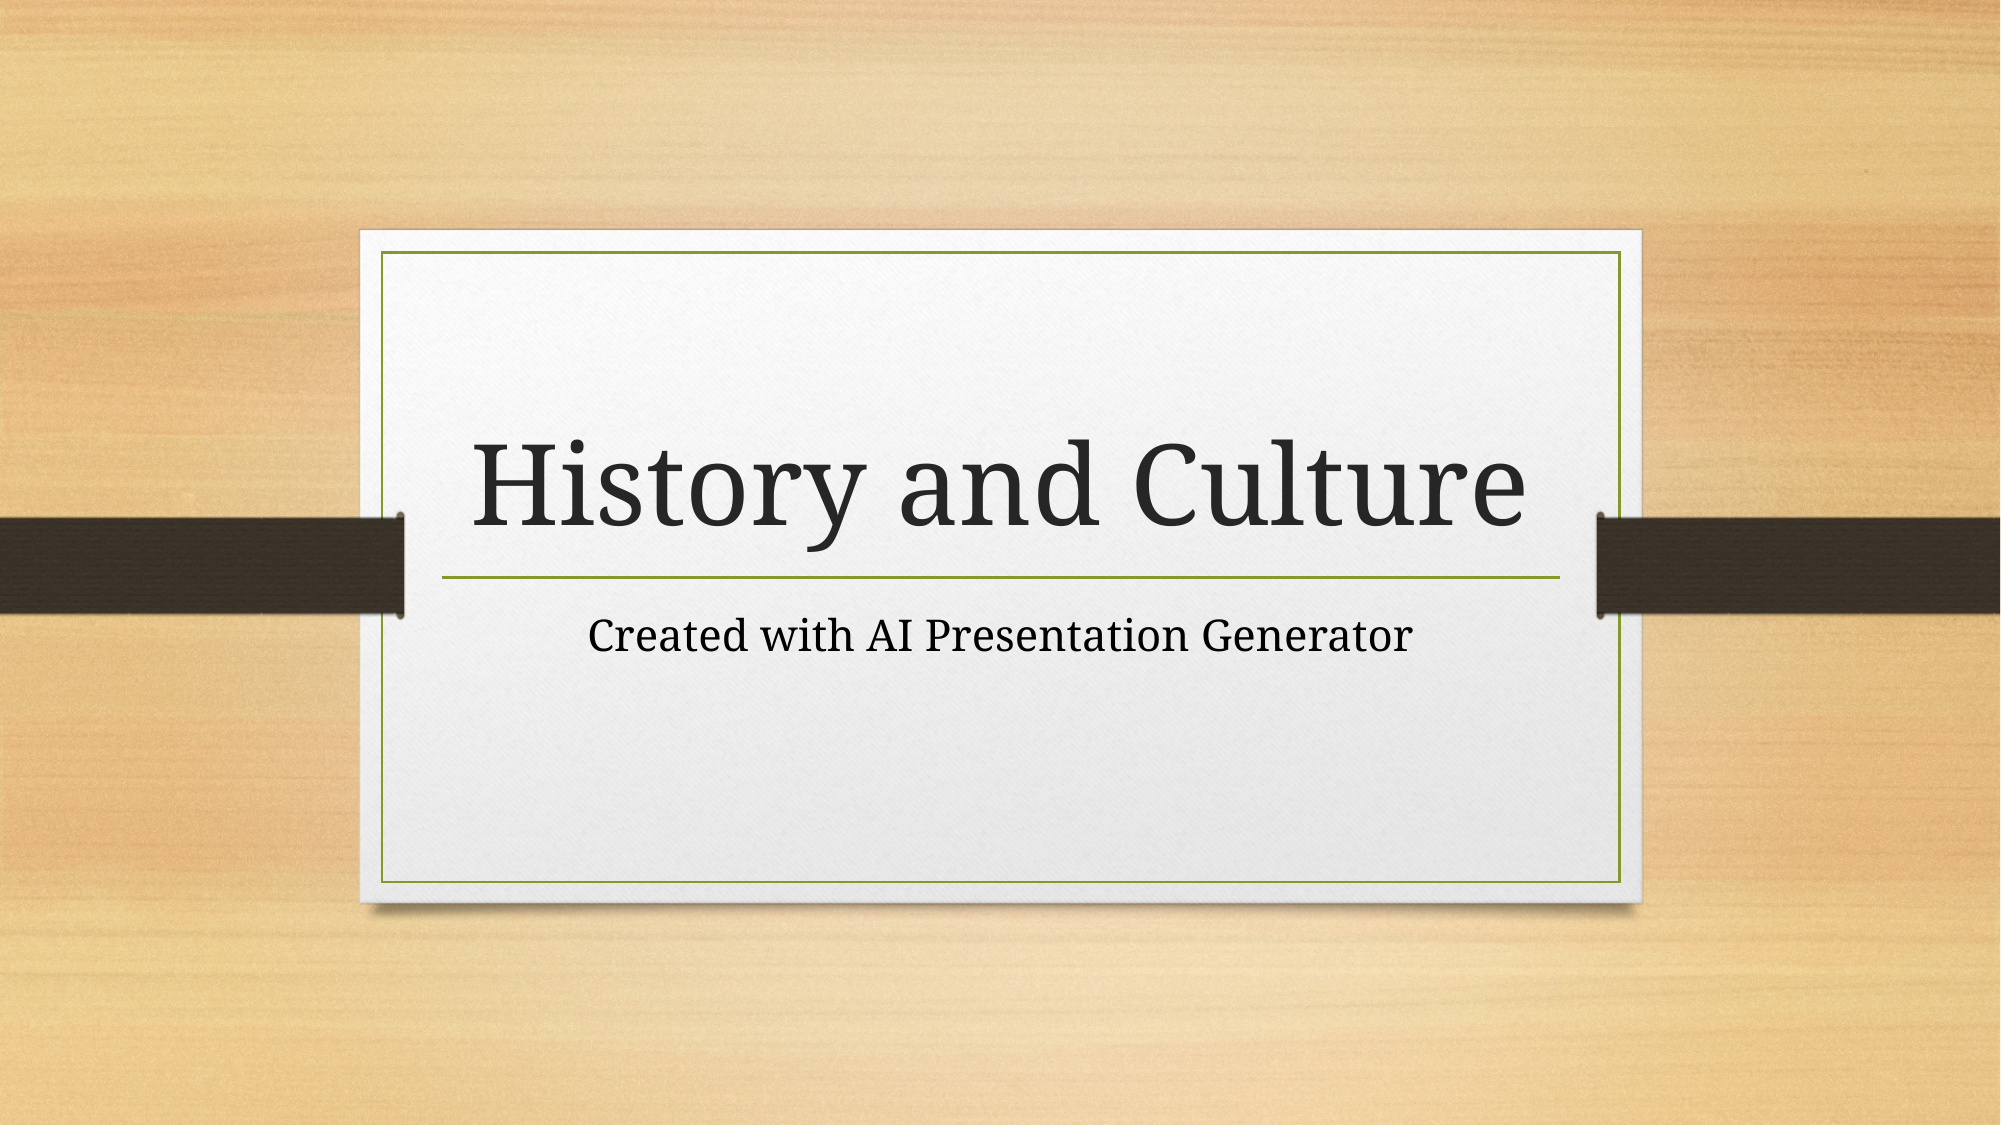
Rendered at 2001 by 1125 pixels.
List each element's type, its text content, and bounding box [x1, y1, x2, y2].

subtitle Created with AI Presentation Generator [441, 600, 1560, 817]
title History and Culture [441, 306, 1560, 556]
picture [0, 0, 2001, 1125]
